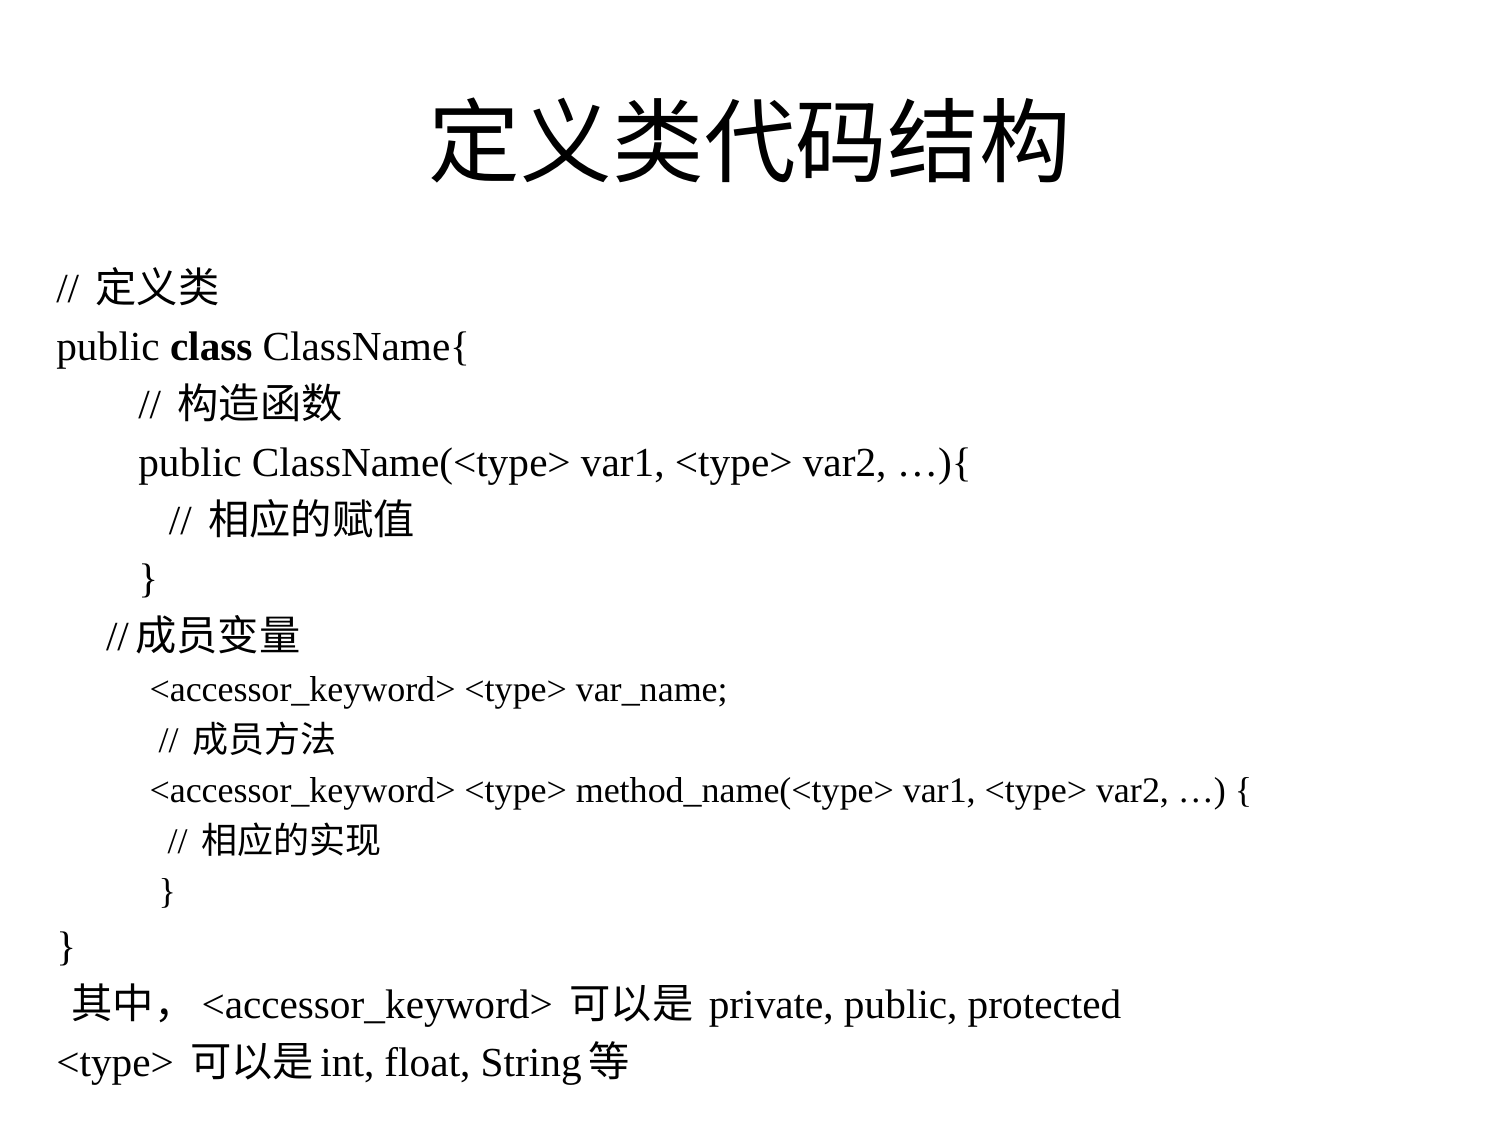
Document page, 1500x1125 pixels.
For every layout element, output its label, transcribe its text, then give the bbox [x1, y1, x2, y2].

list // 定义类 public class ClassName{ // 构造函数 public ClassName(<type> var1, <type> var2, …){ // 相应的赋值 } //成员变量 <accessor_keyword> <type> var_name; // 成员方法 <accessor_keyword> <type> method_name(<type> var1, <type> var2, …) { // 相应的实现 } } 其中，<accessor_keyword> 可以是 private, public, protected <type> 可以是int, float, String等 [41, 196, 1471, 1094]
title 定义类代码结构 [75, 45, 1425, 196]
